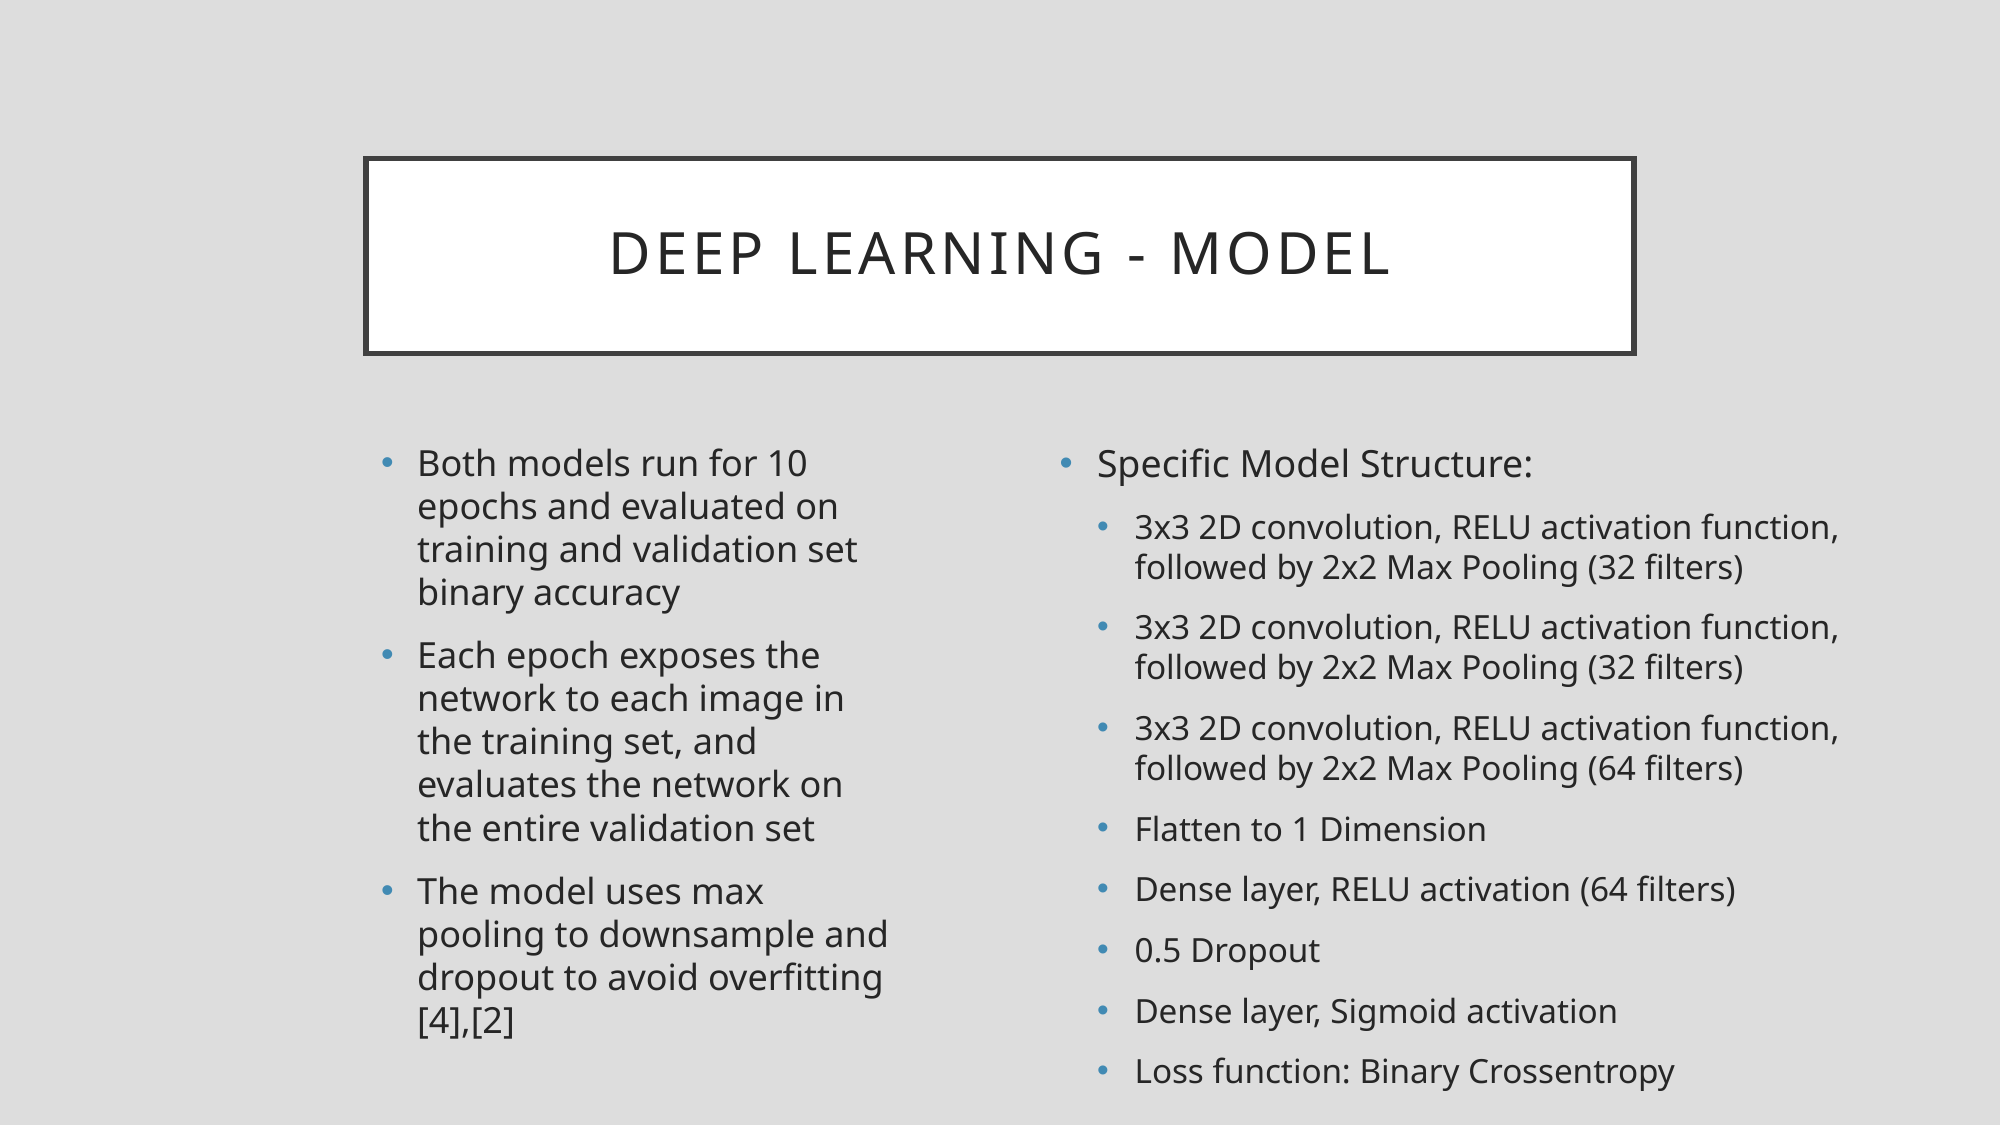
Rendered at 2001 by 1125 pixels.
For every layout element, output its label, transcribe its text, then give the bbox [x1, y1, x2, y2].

list Both models run for 10 epochs and evaluated on training and validation set binary accuracy Each epoch exposes the network to each image in the training set, and evaluates the network on the entire validation set The model uses max pooling to downsample and dropout to avoid overfitting [4],[2] [366, 432, 914, 1053]
text_box Specific Model Structure: 3x3 2D convolution, RELU activation function, followed by 2x2 Max Pooling (32 filters) 3x3 2D convolution, RELU activation function, followed by 2x2 Max Pooling (32 filters) 3x3 2D convolution, RELU activation function, followed by 2x2 Max Pooling (64 filters) Flatten to 1 Dimension Dense layer, RELU activation (64 filters) 0.5 Dropout Dense layer, Sigmoid activation Loss function: Binary Crossentropy [1044, 432, 1882, 1110]
title Deep learning - model [363, 156, 1637, 356]
